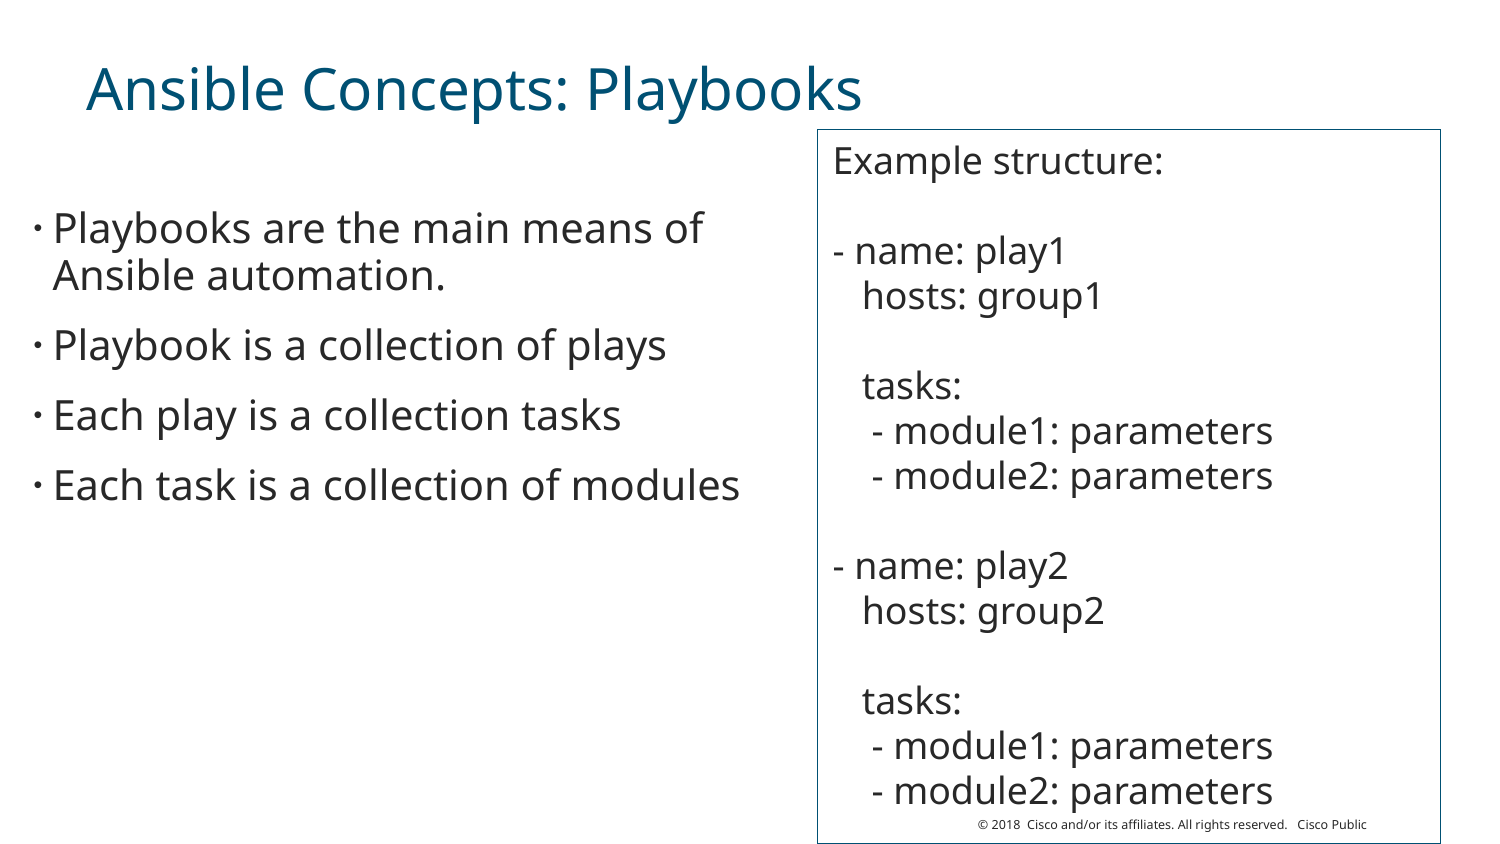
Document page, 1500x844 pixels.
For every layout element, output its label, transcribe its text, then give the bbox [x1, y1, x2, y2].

title Ansible Concepts: Playbooks [71, 9, 1441, 130]
list Playbooks are the main means of Ansible automation. Playbook is a collection of plays Each play is a collection tasks Each task is a collection of modules [18, 197, 777, 704]
text_box Example structure: - name: play1 hosts: group1 tasks: - module1: parameters - module2: parameters - name: play2 hosts: group2 tasks: - module1: parameters - module2: parameters [817, 129, 1441, 844]
